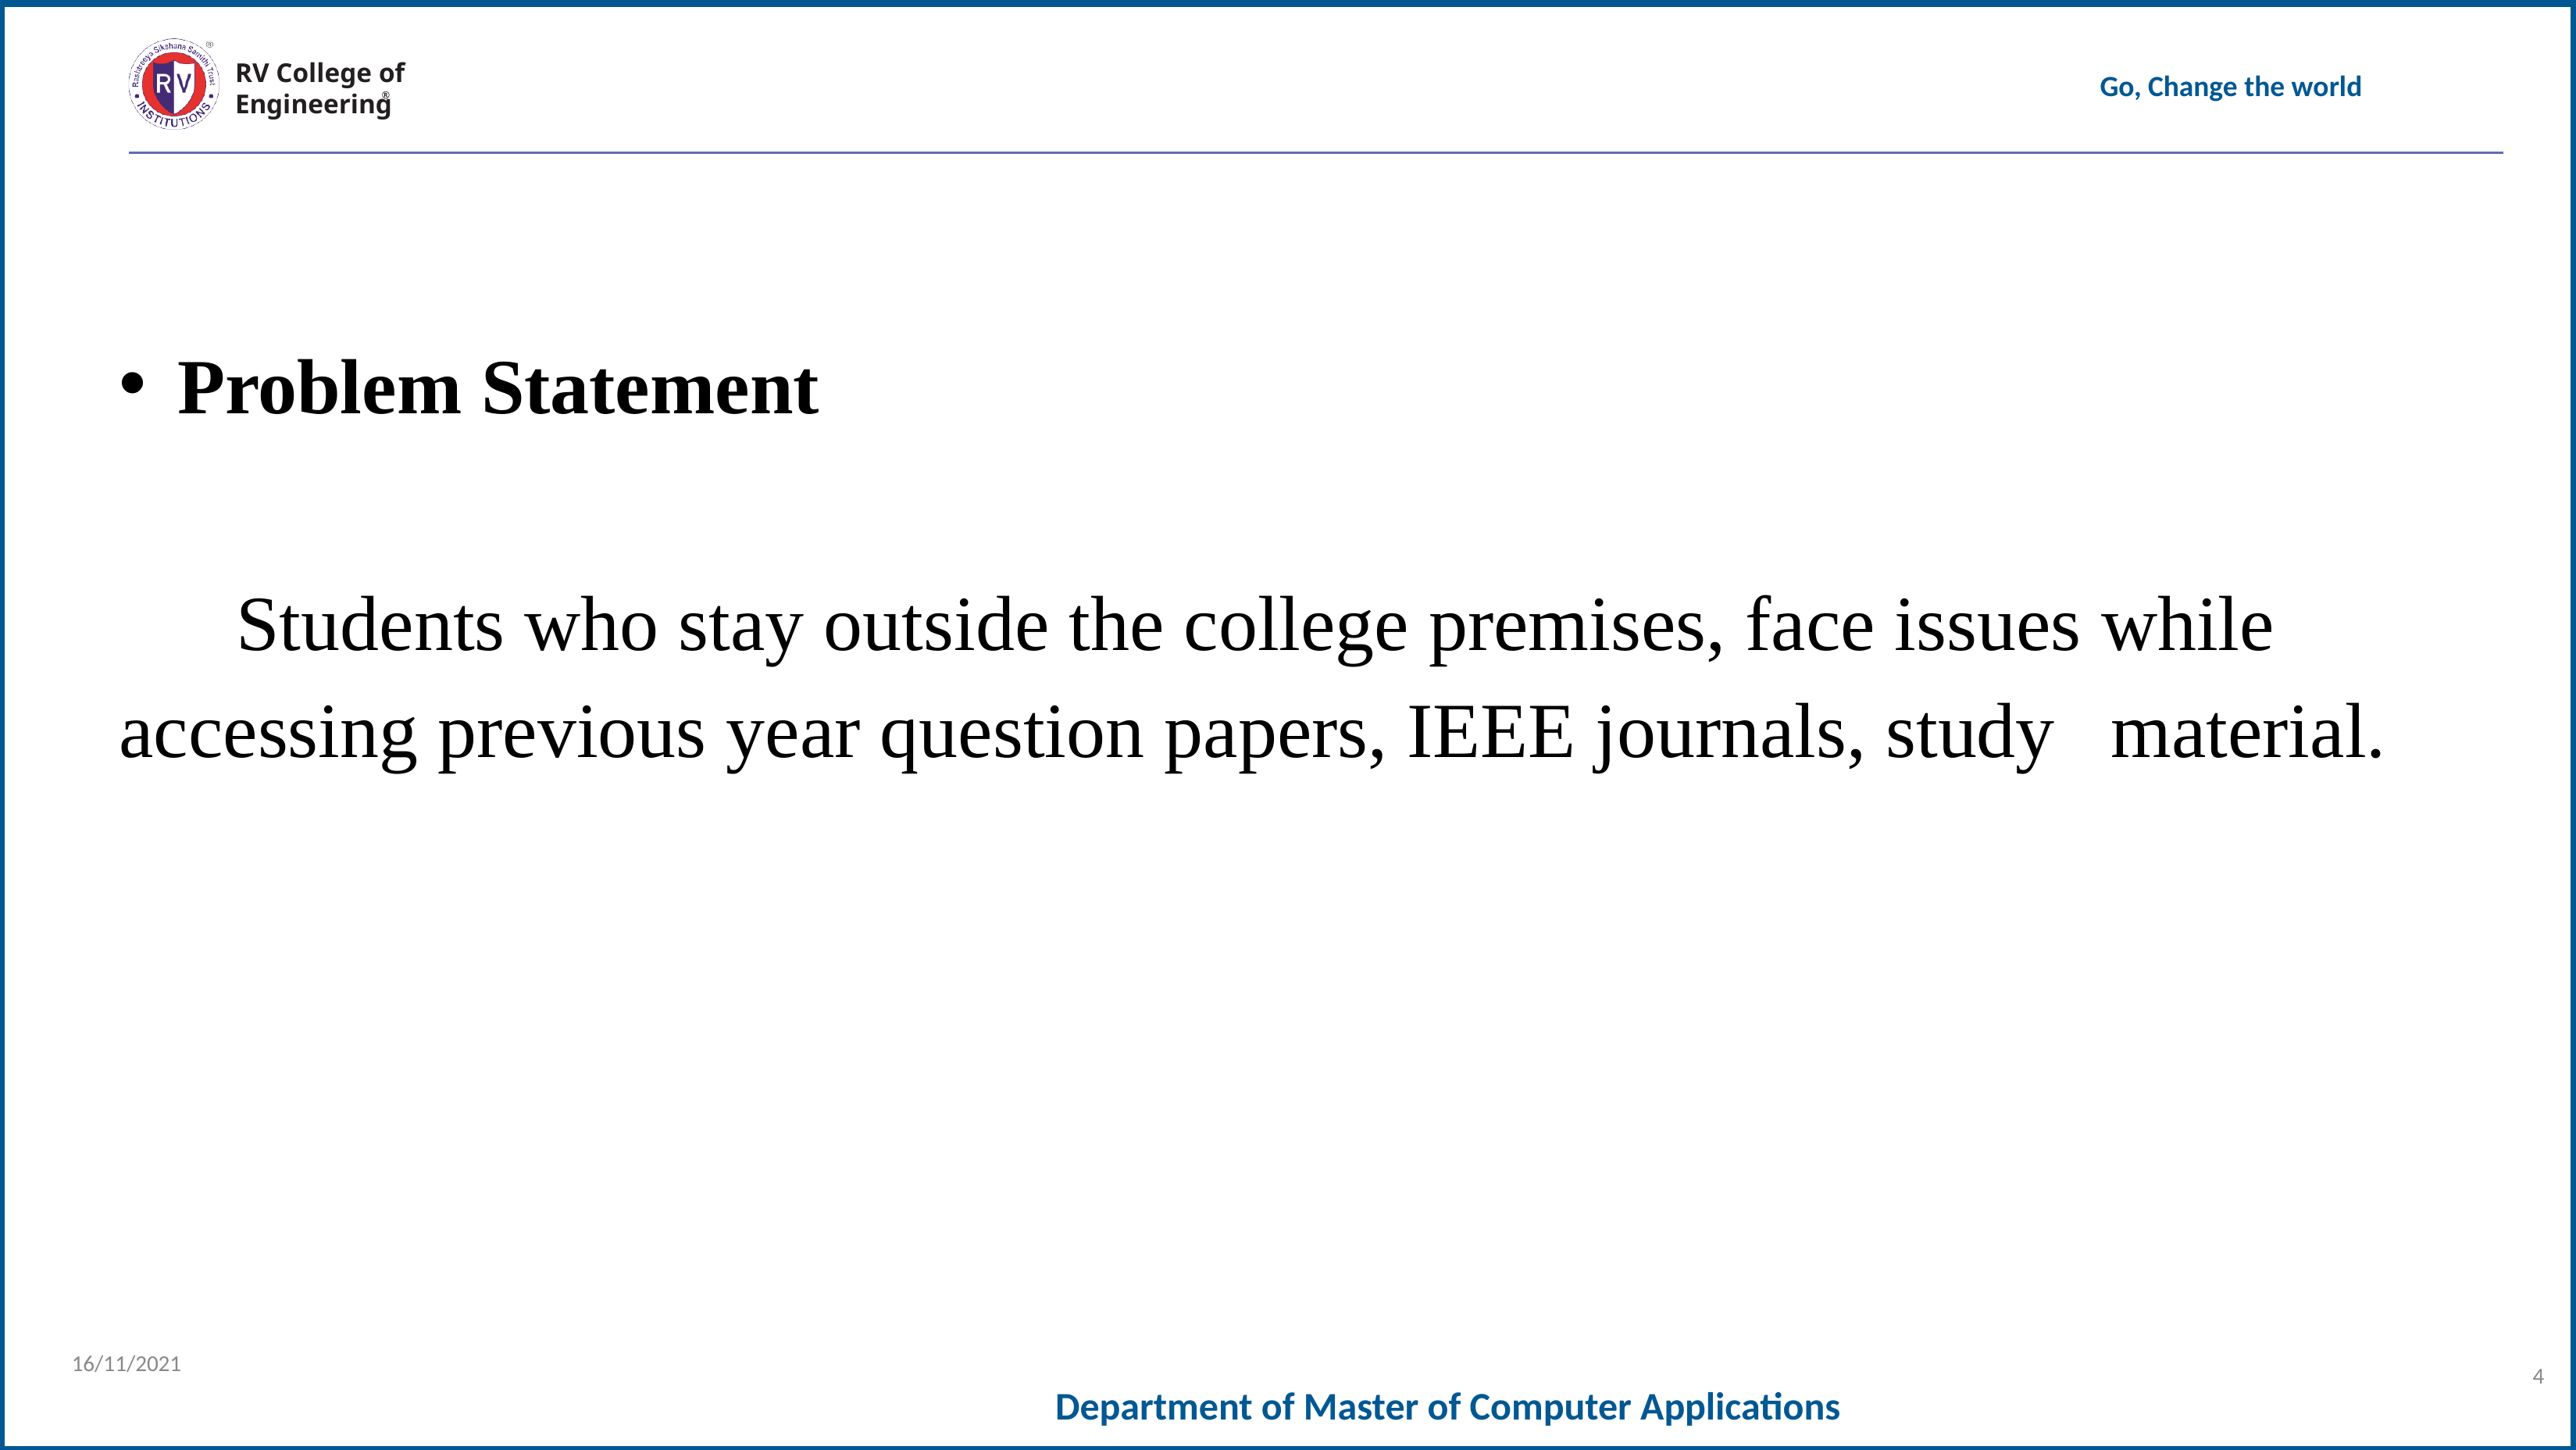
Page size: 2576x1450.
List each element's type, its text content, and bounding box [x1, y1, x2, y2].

text_box 4 [2196, 1361, 2545, 1400]
text_box Problem Statement Students who stay outside the college premises, face issues while accessing previous year question papers, IEEE journals, study material. [119, 216, 2457, 1349]
text_box 16/11/2021 [71, 1348, 665, 1403]
picture [128, 38, 219, 130]
